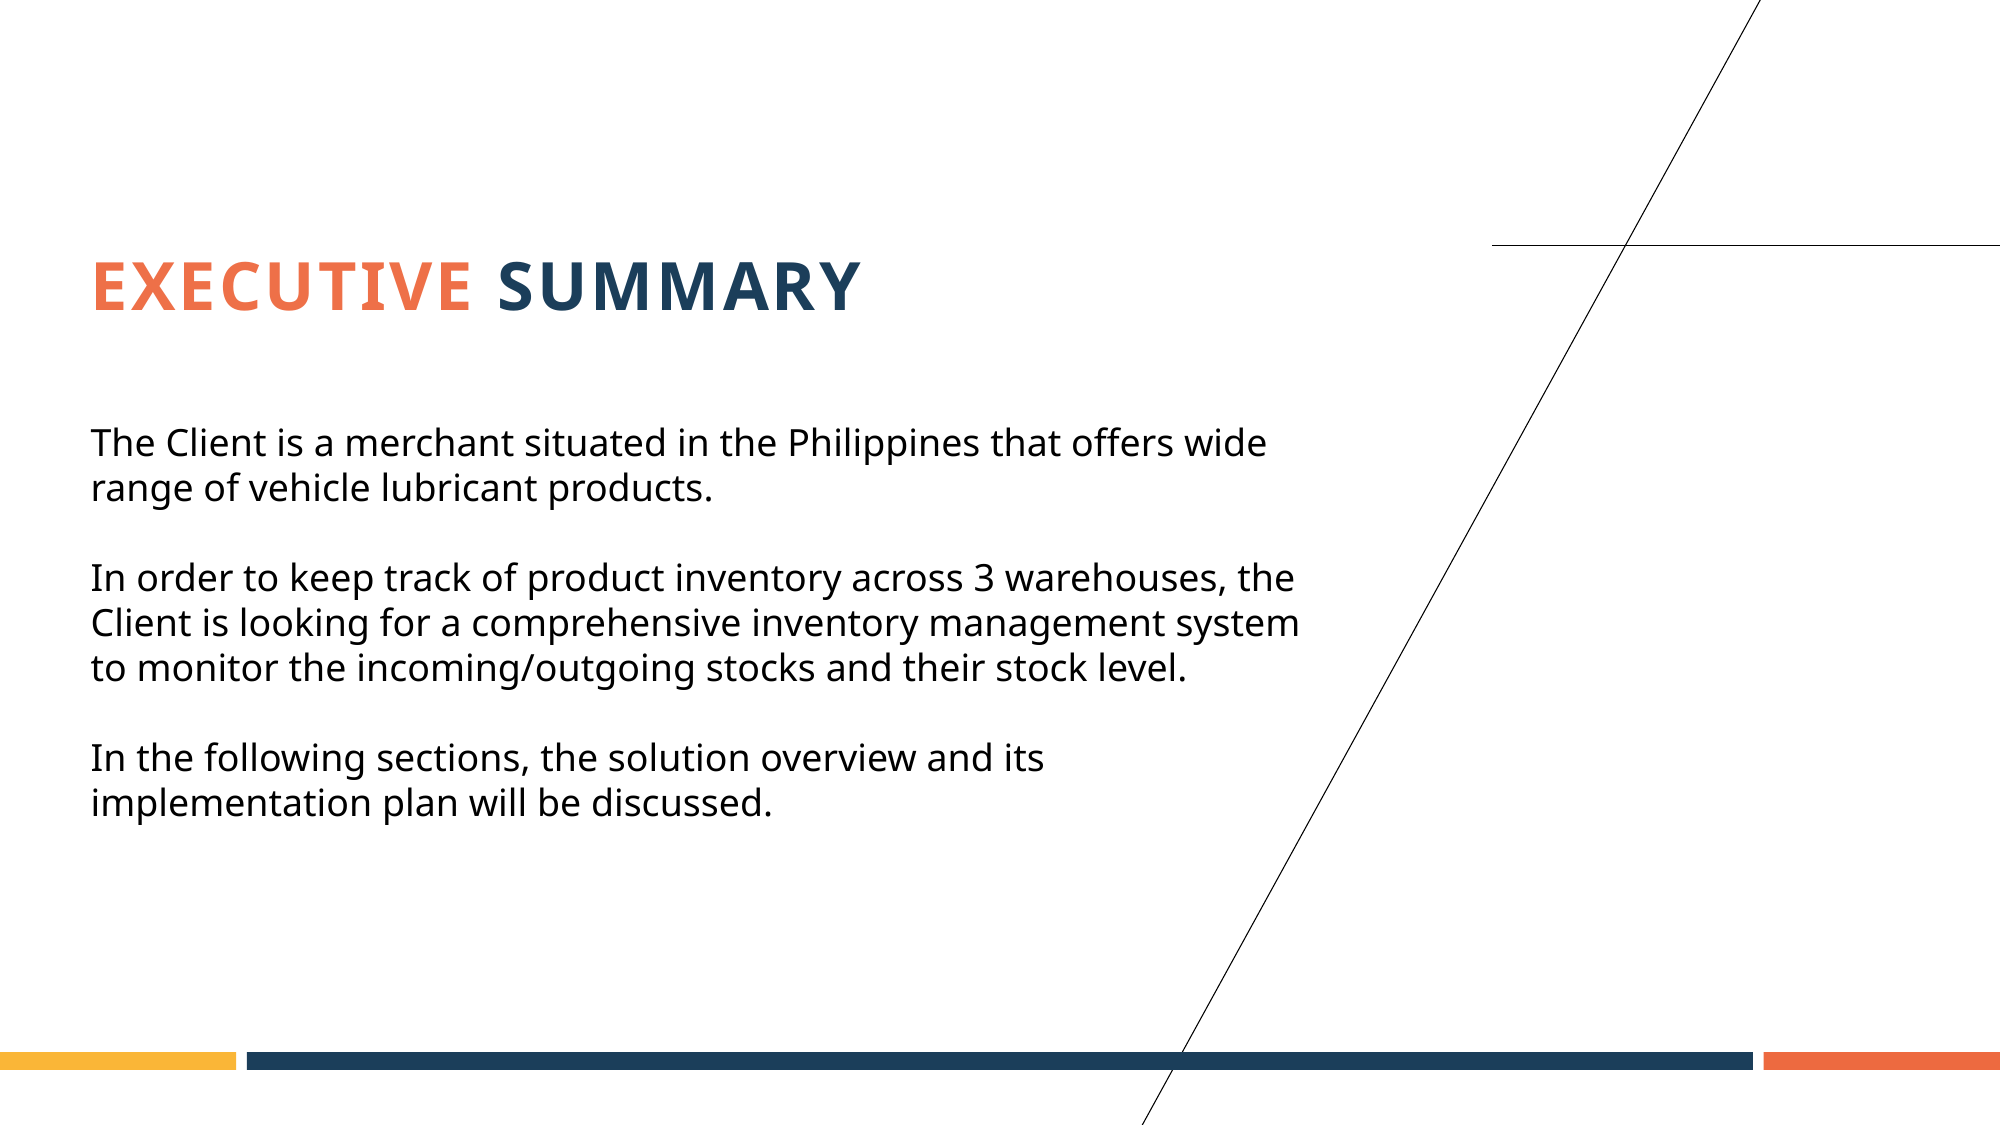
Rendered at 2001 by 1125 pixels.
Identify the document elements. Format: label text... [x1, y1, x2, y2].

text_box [0, 1052, 2000, 1070]
text_box The Client is a merchant situated in the Philippines that offers wide range of vehicle lubricant products. In order to keep track of product inventory across 3 warehouses, the Client is looking for a comprehensive inventory management system to monitor the incoming/outgoing stocks and their stock level. In the following sections, the solution overview and its implementation plan will be discussed. [75, 411, 1345, 832]
title Executive Summary [75, 244, 915, 333]
